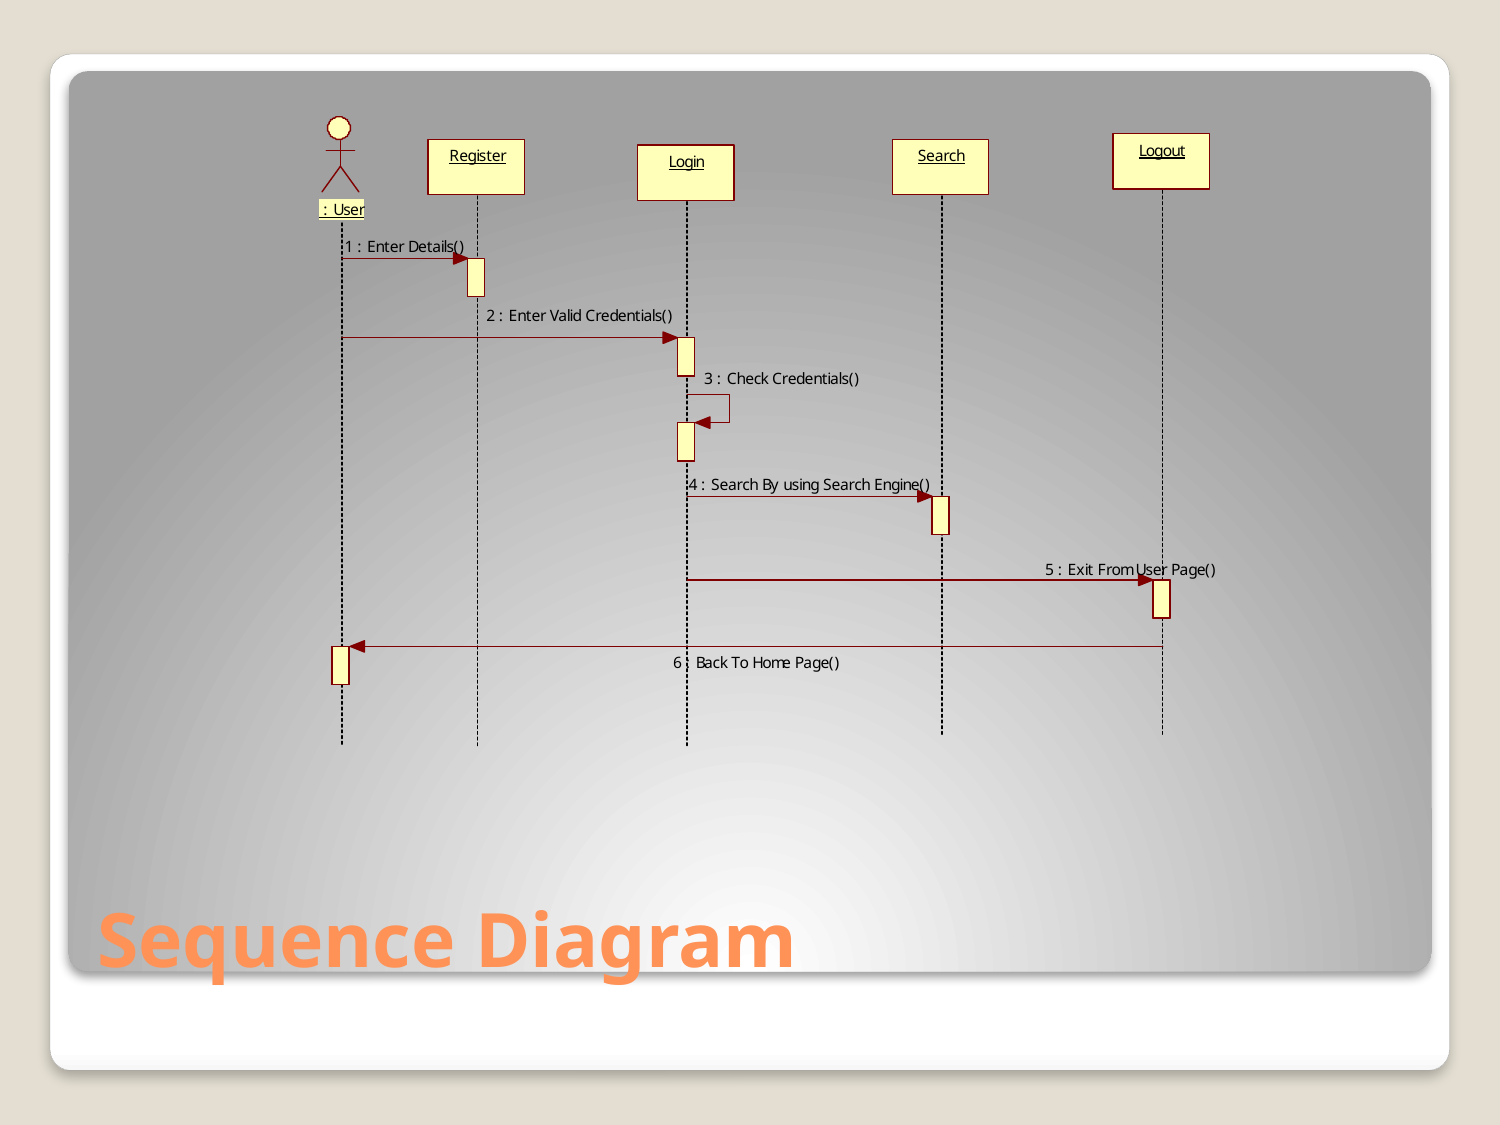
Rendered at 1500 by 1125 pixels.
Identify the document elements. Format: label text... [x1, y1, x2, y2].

title Sequence Diagram [82, 817, 1425, 990]
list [263, 86, 1244, 775]
